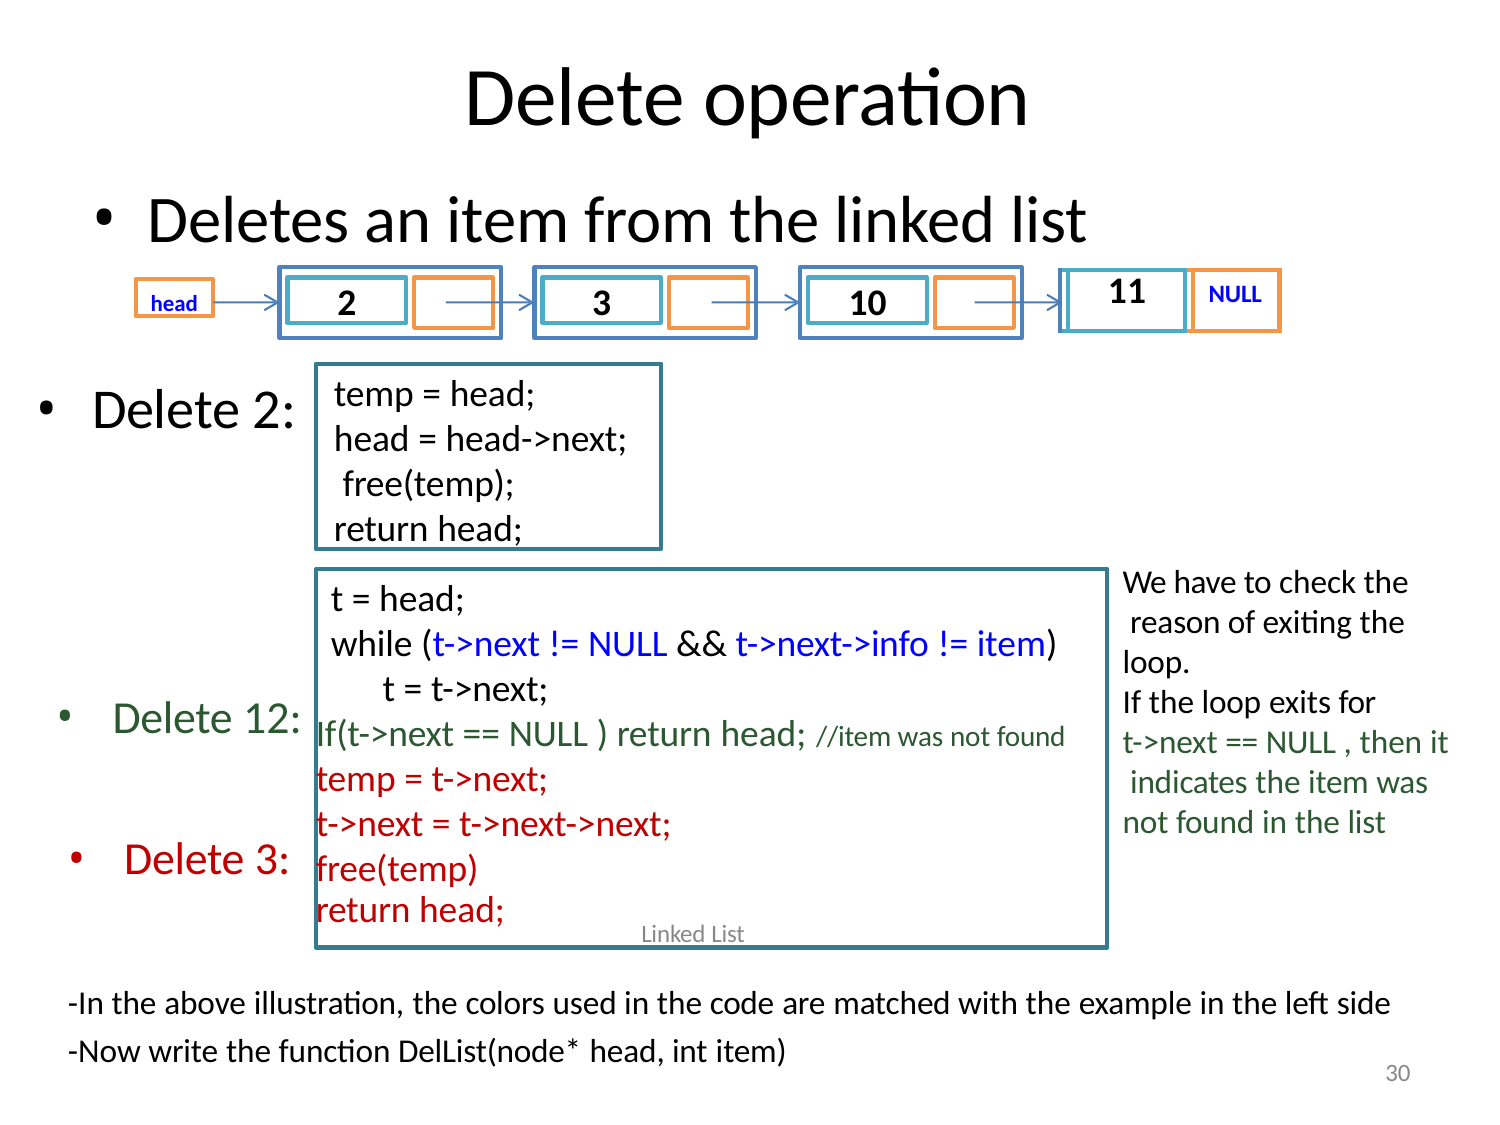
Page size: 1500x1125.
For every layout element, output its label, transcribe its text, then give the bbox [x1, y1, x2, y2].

text_box head [135, 279, 207, 317]
text_box -Now write the function DelList(node* head, int item) [65, 1027, 796, 1070]
table_header 11 [1070, 272, 1183, 329]
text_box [711, 275, 1017, 331]
text_box [1028, 293, 1063, 311]
table_header [1062, 272, 1066, 329]
title Delete operation [462, 39, 1038, 173]
text_box 30 [1383, 1054, 1413, 1087]
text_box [445, 264, 1024, 341]
table_header [1187, 272, 1191, 329]
text_box Deletes an item from the linked list [89, 173, 1098, 256]
text_box We have to check the reason of exiting the loop. If the loop exits for t->next == NULL , then it indicates the item was not found in the list [1120, 558, 1454, 840]
text_box -In the above illustration, the colors used in the code are matched with the example in the left side [65, 979, 1406, 1022]
text_box t = head; while (t->next != NULL && t->next->info != item) t = t->next; If(t->next == NULL ) return head; //item was not found temp = t->next; t->next = t->next->next; free(temp) return head; Linked List [315, 569, 1108, 948]
table_header NULL [1195, 272, 1277, 329]
text_box temp = head; head = head->next; free(temp); return head; [315, 363, 662, 549]
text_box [212, 264, 444, 341]
text_box Delete 12: [54, 685, 306, 743]
text_box Delete 3: [65, 826, 295, 884]
text_box Delete 2: [33, 370, 300, 440]
